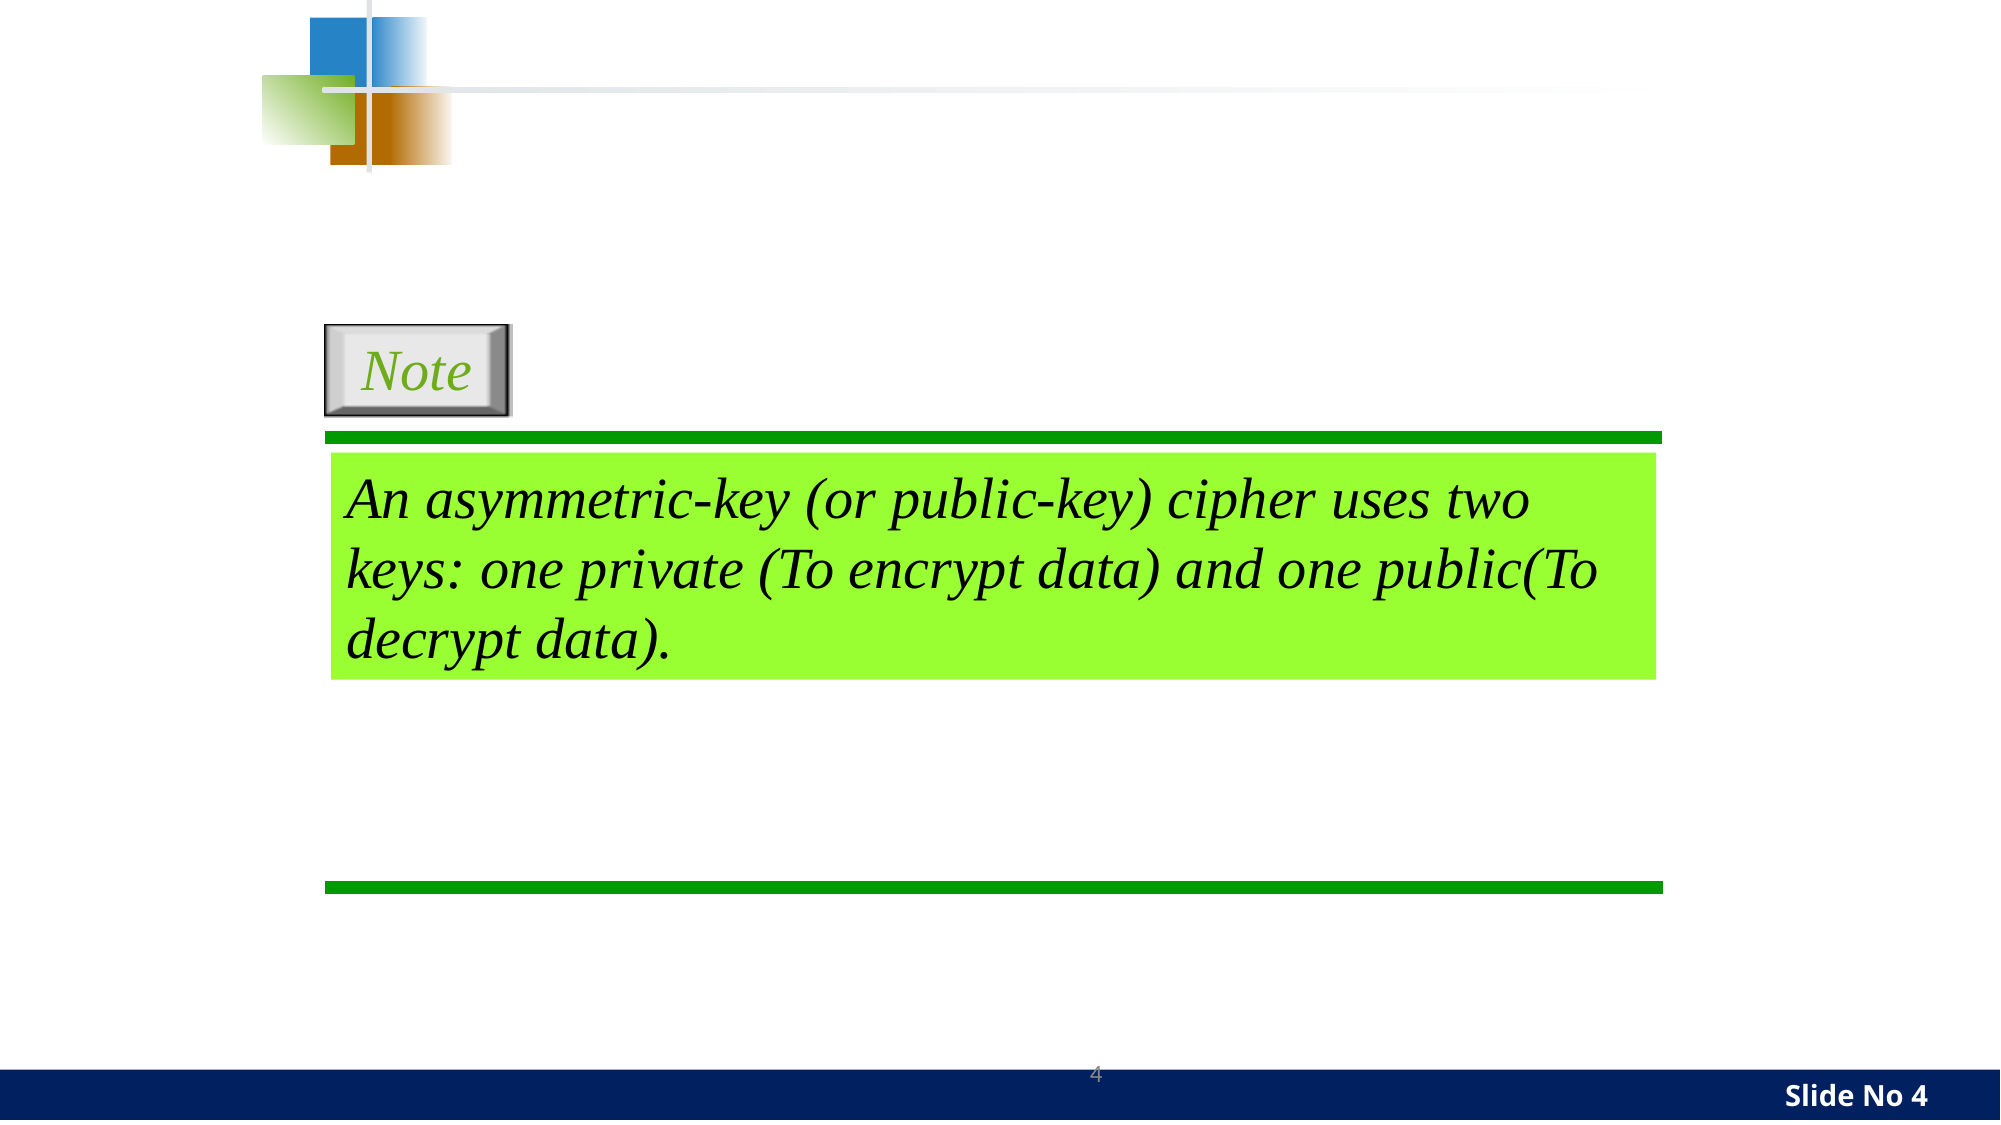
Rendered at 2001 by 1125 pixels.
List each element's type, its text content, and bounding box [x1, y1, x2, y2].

text_box [262, 75, 355, 145]
text_box [310, 17, 366, 86]
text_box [324, 324, 513, 419]
slide_number ‹#› [1074, 1042, 1425, 1103]
text_box [330, 93, 366, 165]
text_box [372, 17, 427, 86]
text_box [366, 0, 372, 87]
text_box [391, 93, 452, 165]
text_box [322, 87, 1673, 93]
text_box An asymmetric-key (or public-key) cipher uses two keys: one private (To encrypt data) and one public(To decrypt data). [331, 452, 1657, 680]
text_box [372, 93, 391, 165]
text_box [366, 93, 372, 173]
